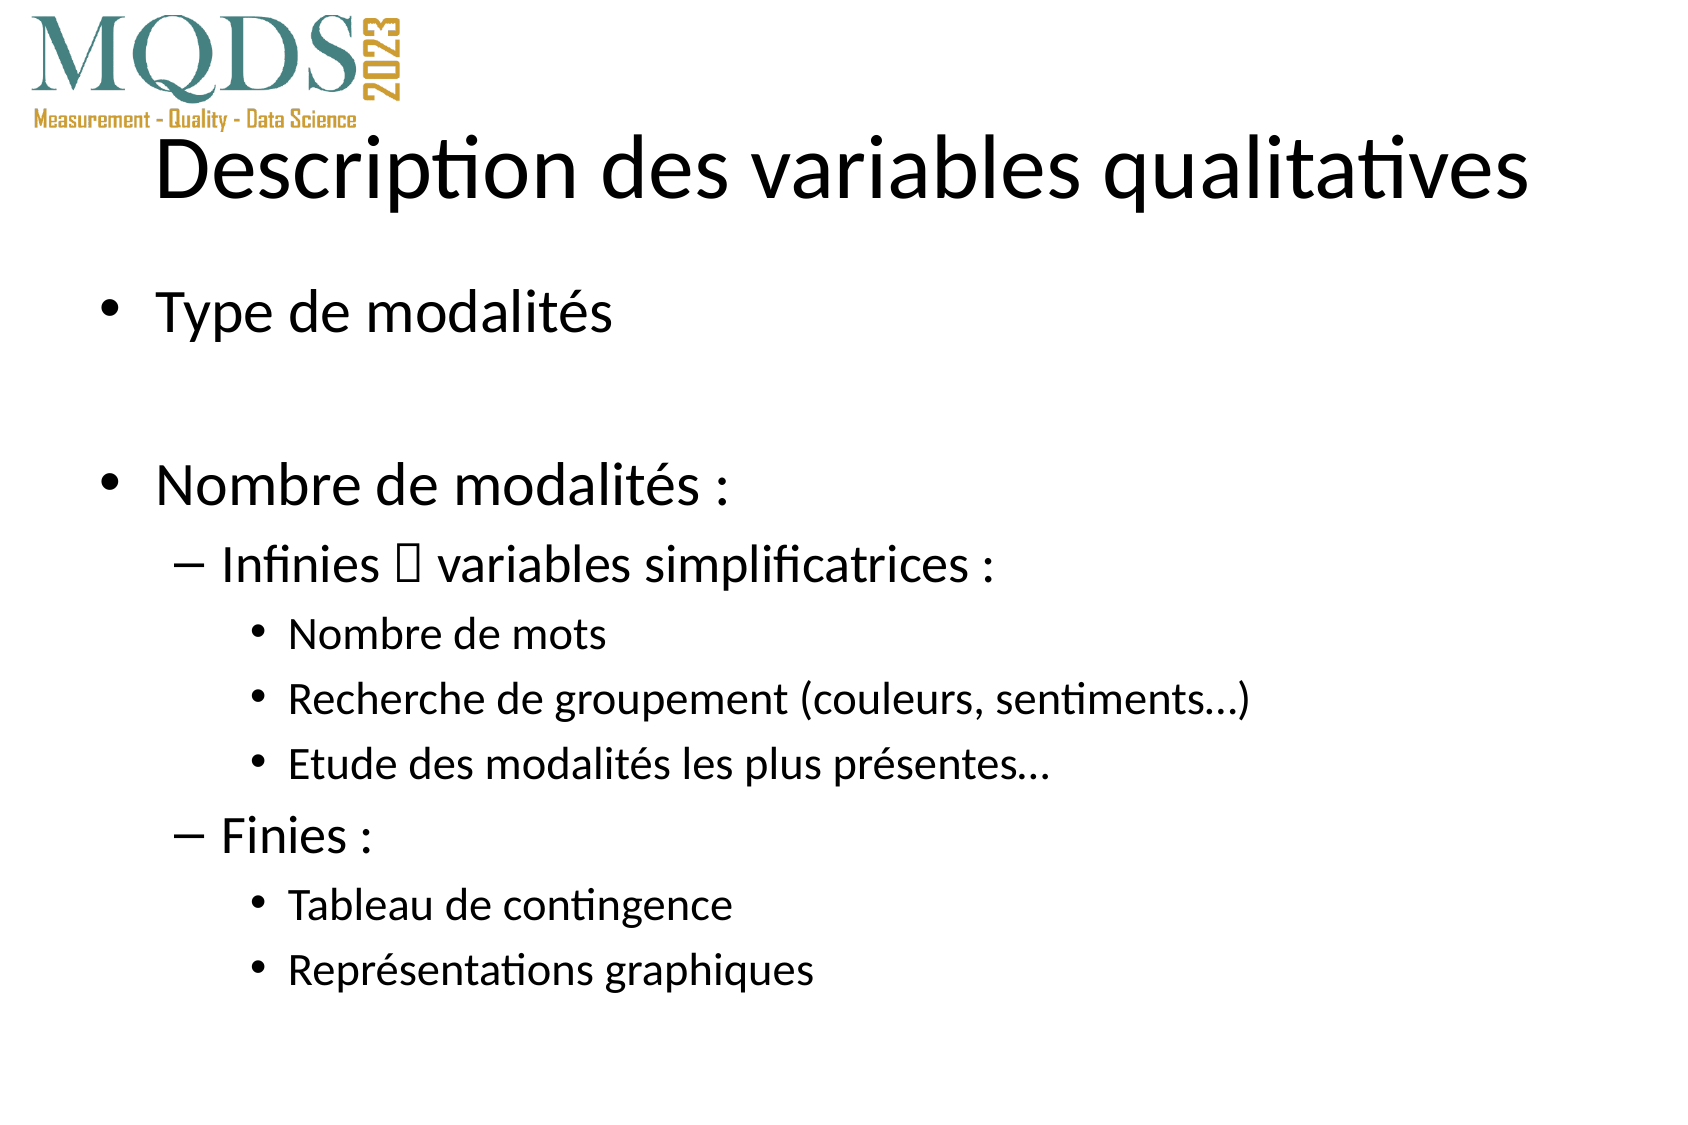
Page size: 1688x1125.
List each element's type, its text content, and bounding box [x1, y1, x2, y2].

list Type de modalités Nombre de modalités : Infinies  variables simplificatrices : Nombre de mots Recherche de groupement (couleurs, sentiments…) Etude des modalités les plus présentes… Finies : Tableau de contingence Représentations graphiques [84, 262, 1604, 1005]
title Description des variables qualitatives [84, 67, 1604, 256]
picture [28, 15, 404, 132]
